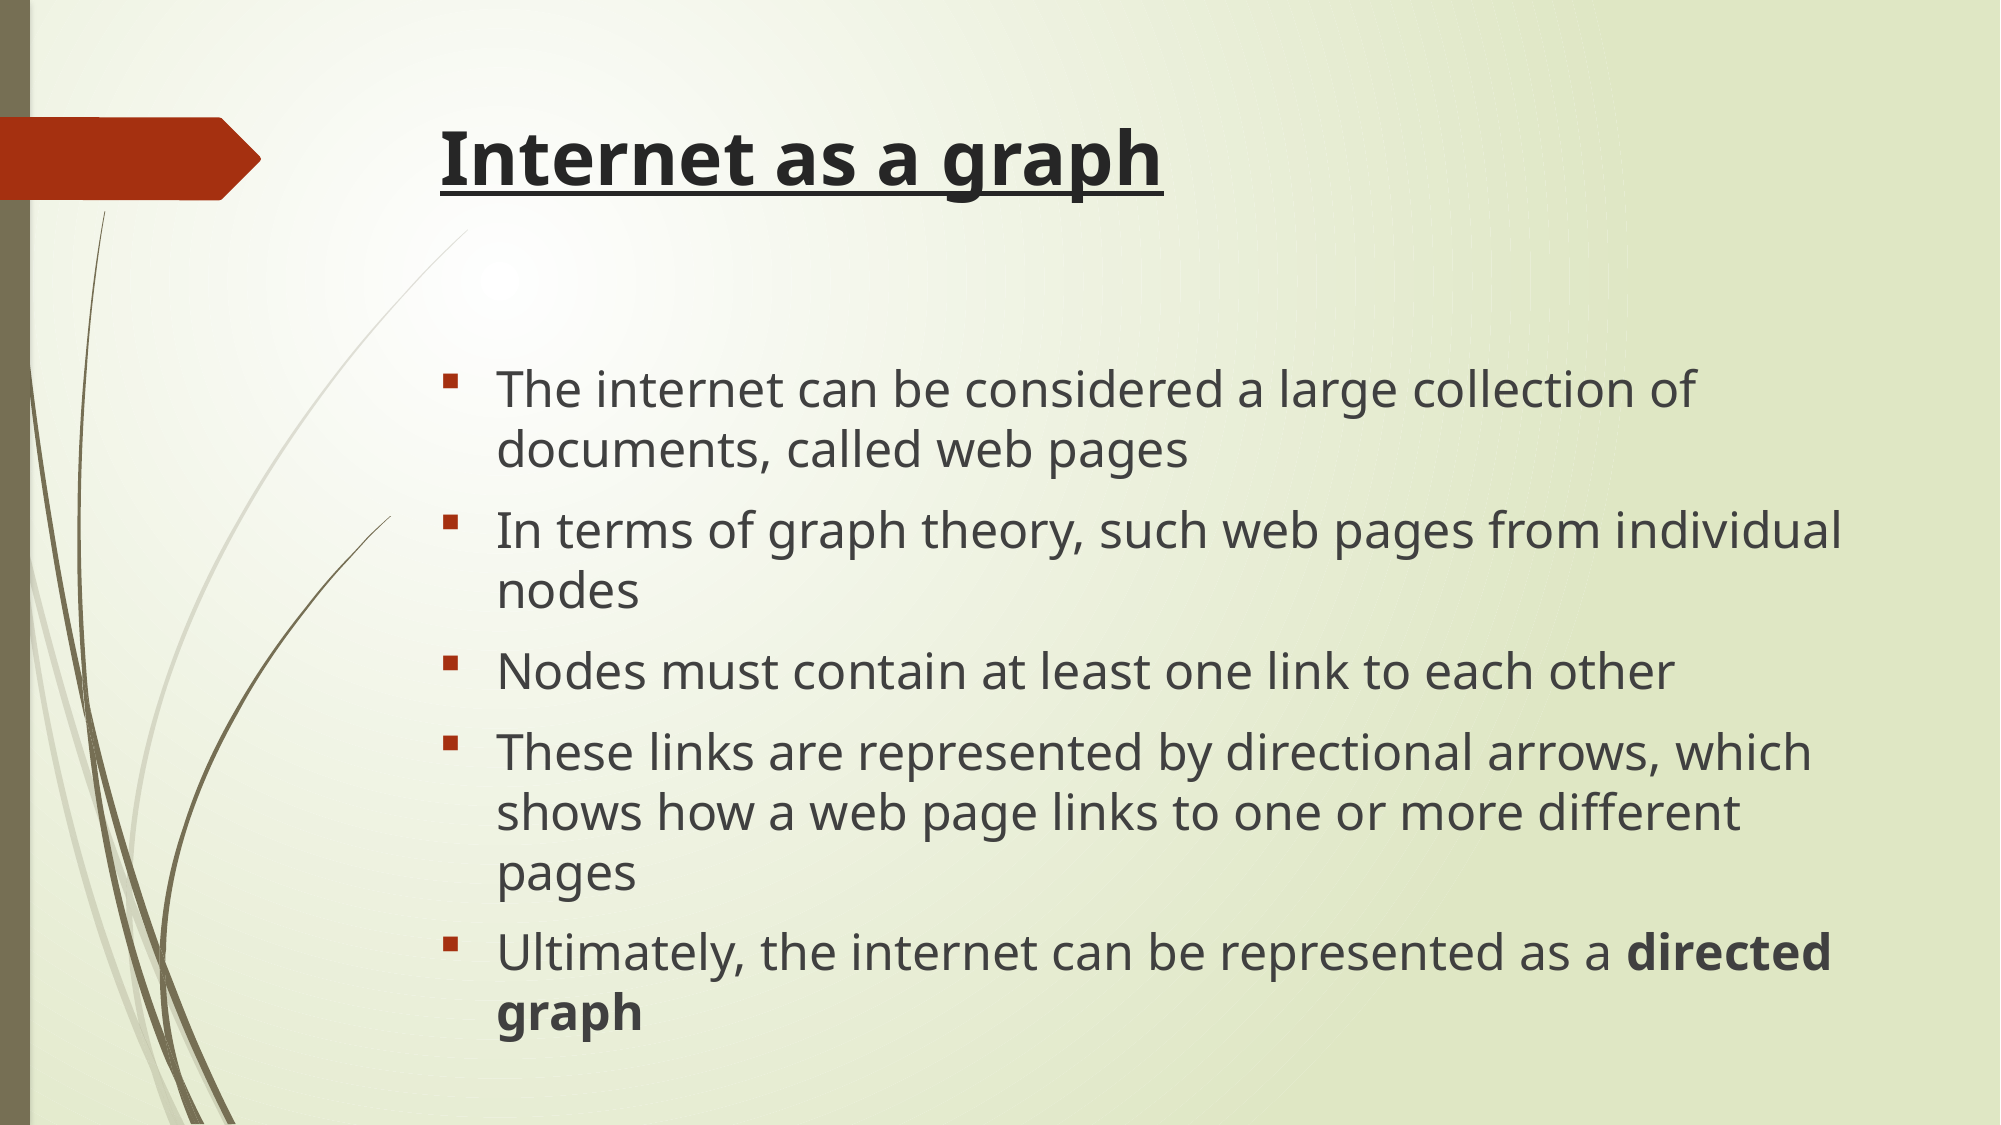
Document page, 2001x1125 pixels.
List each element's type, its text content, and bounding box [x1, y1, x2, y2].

title Internet as a graph [425, 102, 1888, 313]
list The internet can be considered a large collection of documents, called web pages In terms of graph theory, such web pages from individual nodes Nodes must contain at least one link to each other These links are represented by directional arrows, which shows how a web page links to one or more different pages Ultimately, the internet can be represented as a directed graph [424, 350, 1888, 970]
